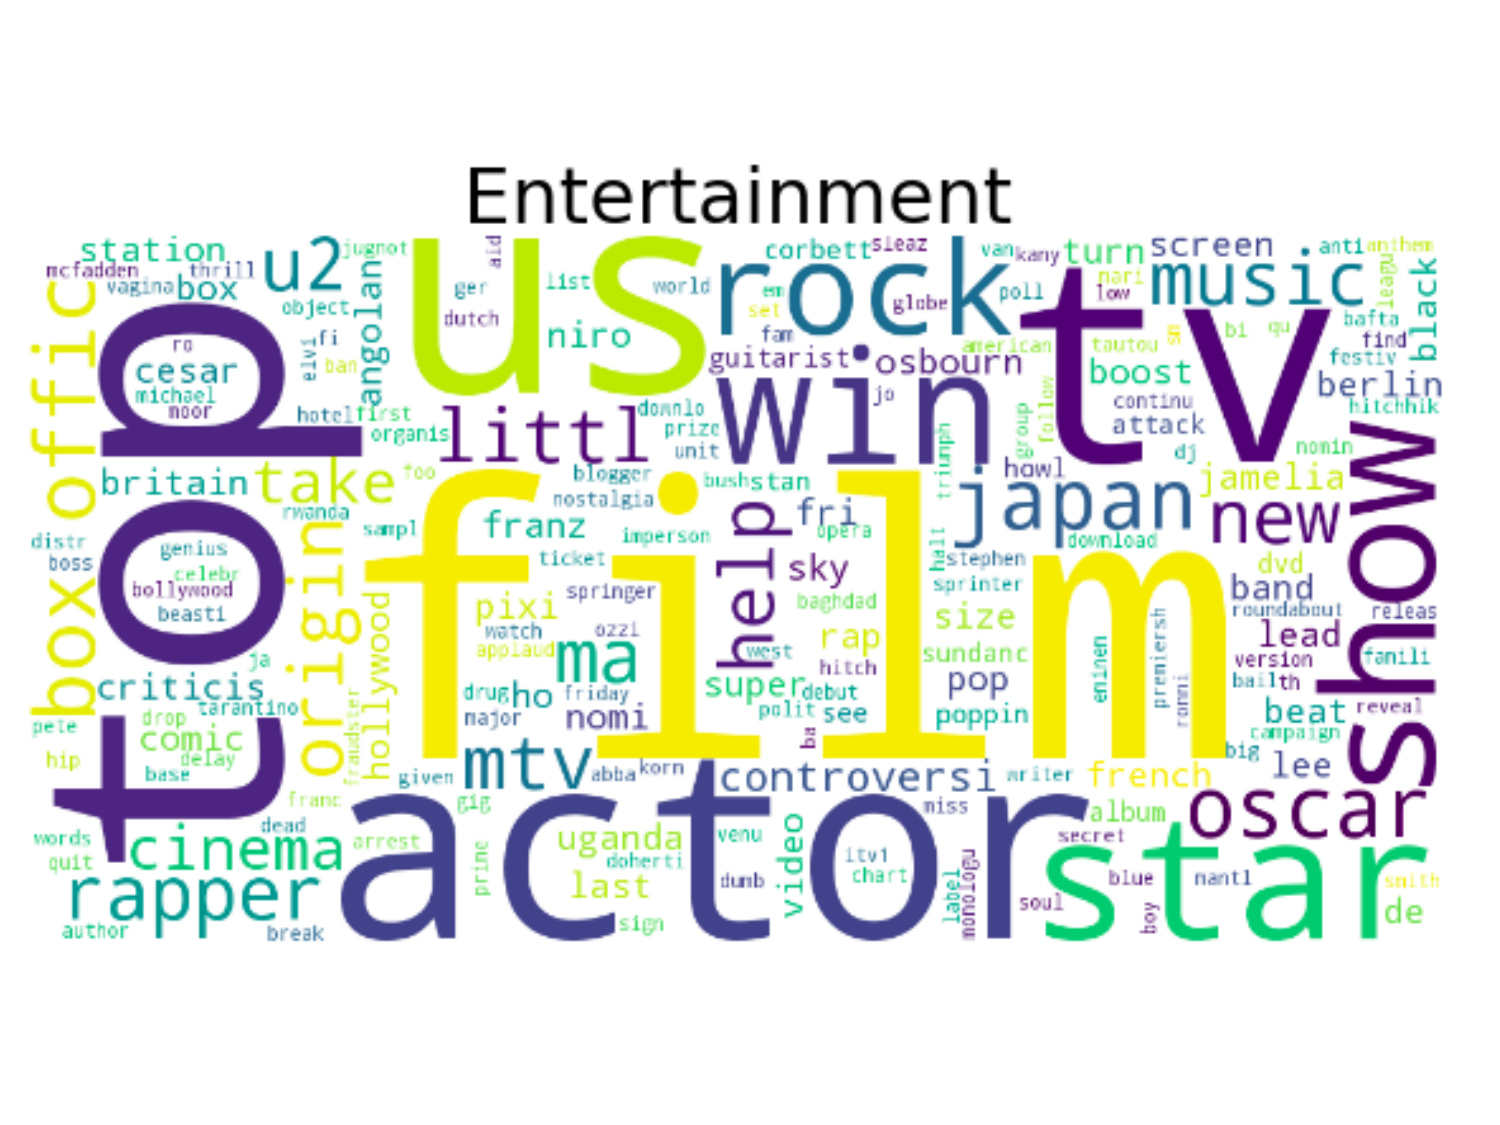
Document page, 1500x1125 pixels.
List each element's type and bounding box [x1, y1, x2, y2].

picture [25, 153, 1475, 972]
